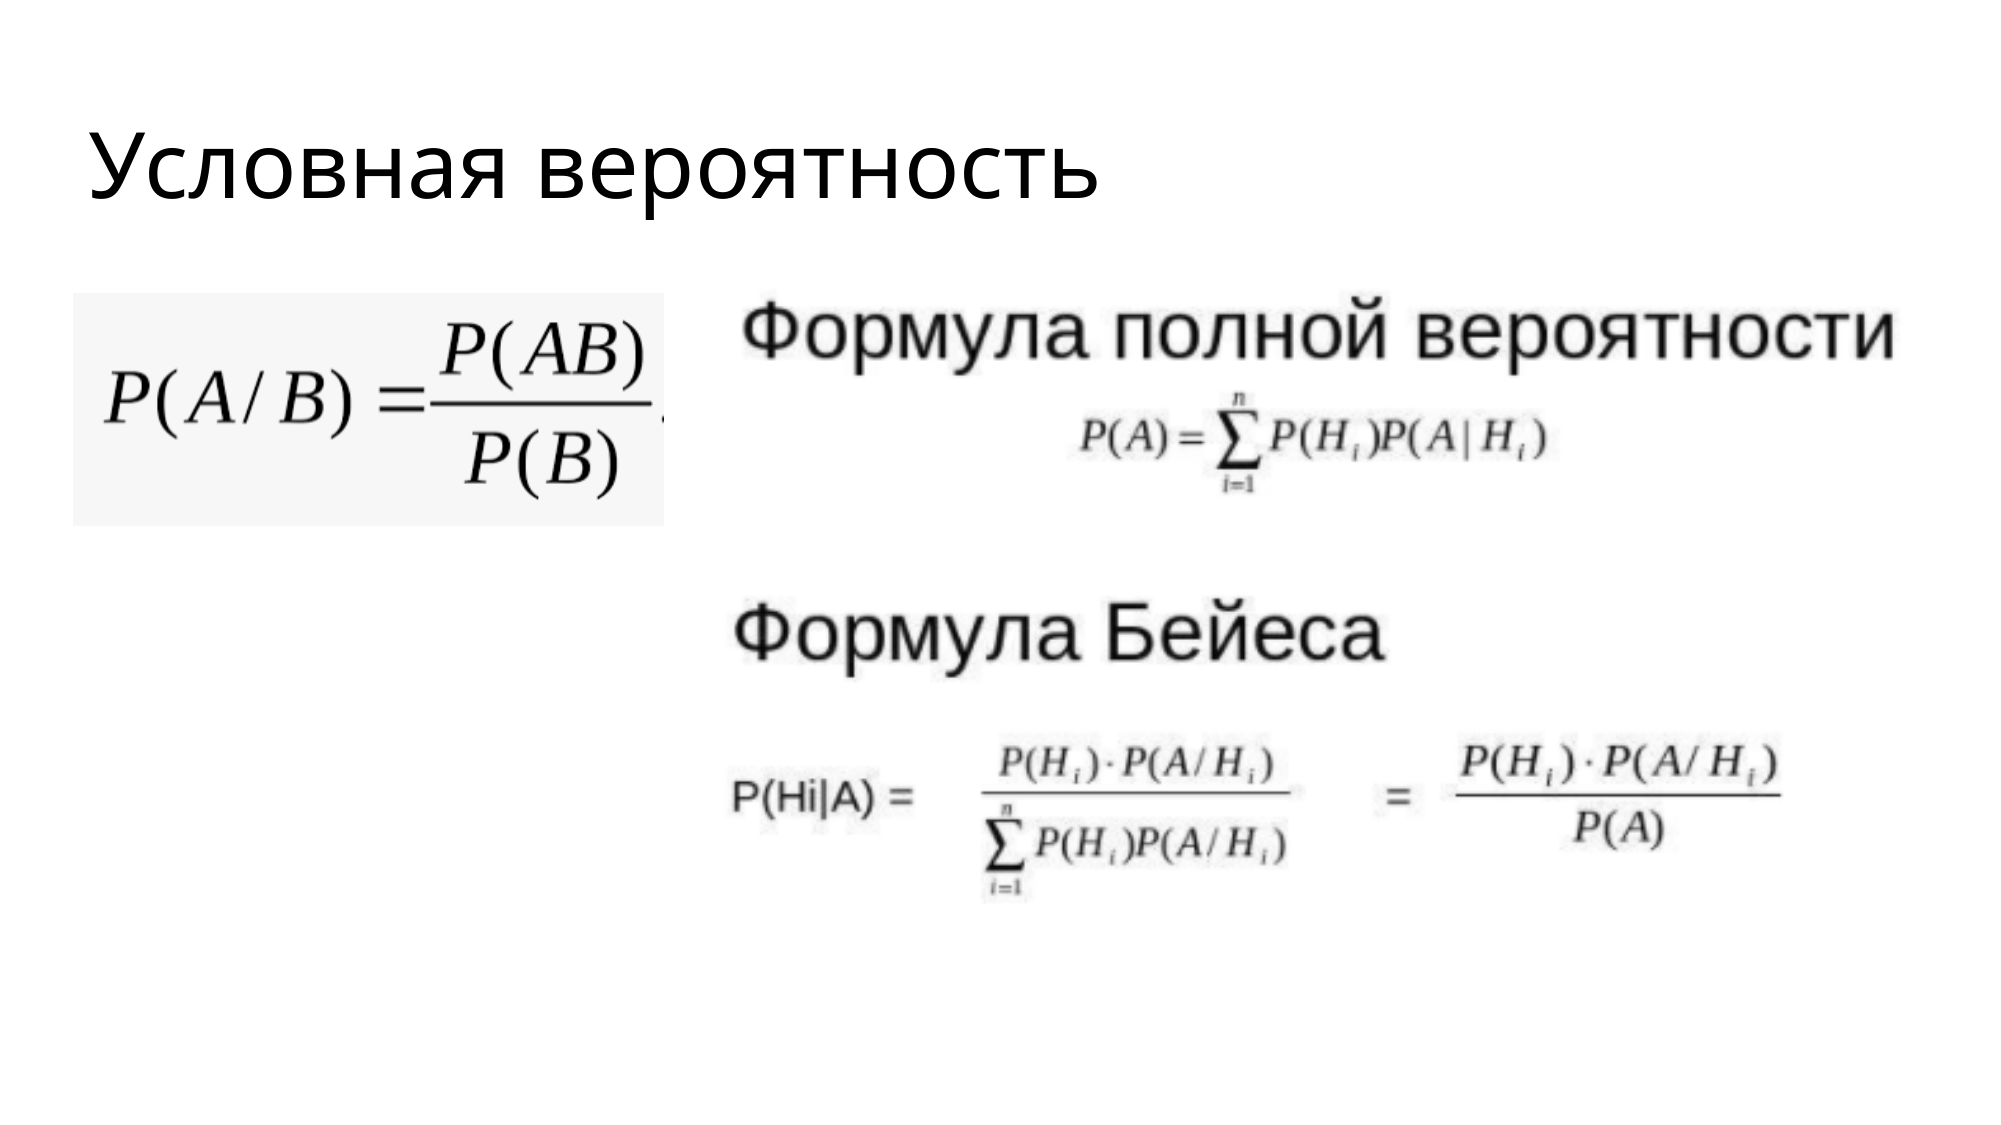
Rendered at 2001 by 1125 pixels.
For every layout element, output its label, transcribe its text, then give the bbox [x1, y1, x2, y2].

title Условная вероятность [73, 59, 1799, 278]
picture [695, 277, 1926, 942]
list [73, 292, 664, 526]
